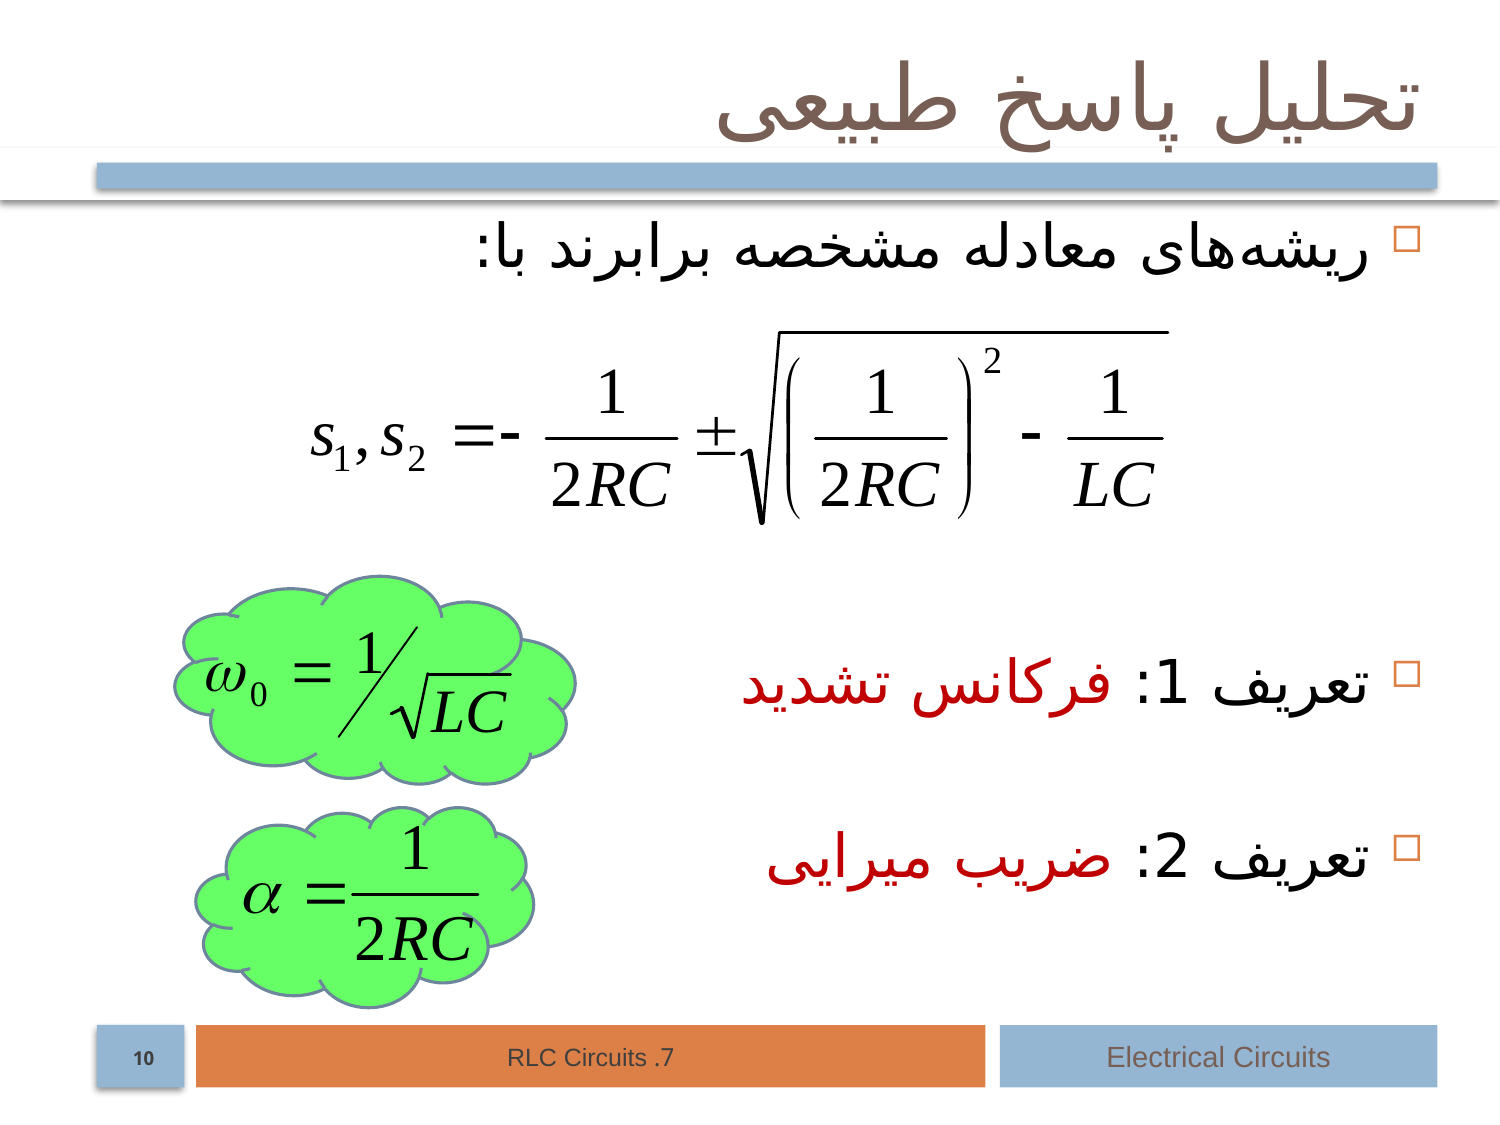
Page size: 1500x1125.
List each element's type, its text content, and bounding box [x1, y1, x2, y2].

text_box [197, 574, 514, 619]
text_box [298, 317, 1183, 538]
footer 7. RLC Circuits [196, 1025, 986, 1088]
text_box [182, 624, 191, 660]
text_box [226, 638, 577, 786]
text_box [432, 806, 487, 816]
text_box [245, 978, 470, 1010]
text_box [377, 806, 427, 814]
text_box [229, 815, 486, 968]
slide_number 10 [99, 1038, 188, 1079]
slide_number Electrical Circuits [999, 1025, 1438, 1088]
text_box [173, 662, 190, 711]
text_box [490, 819, 536, 948]
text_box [195, 619, 520, 743]
text_box [194, 872, 225, 972]
title تحلیل پاسخ طبیعی [100, 37, 1438, 150]
